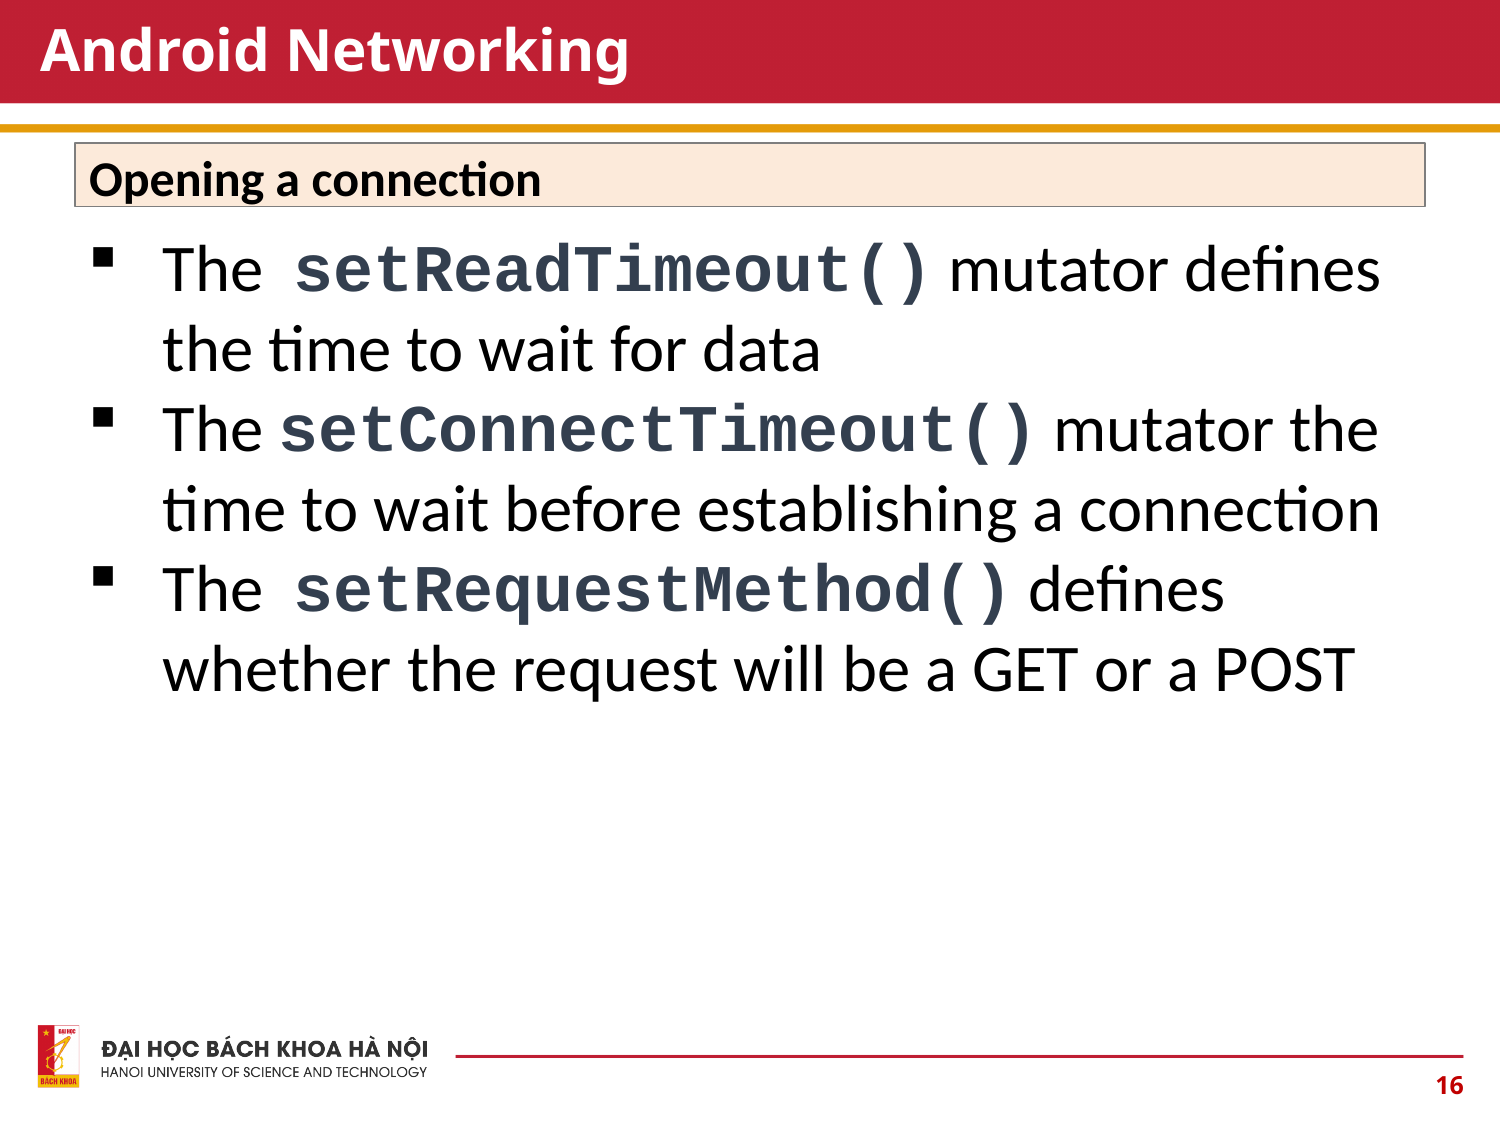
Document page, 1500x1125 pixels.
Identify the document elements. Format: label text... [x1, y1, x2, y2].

slide_number 16 [1126, 1078, 1464, 1125]
title Android Networking [38, 12, 1462, 201]
picture [0, 0, 1500, 1125]
text_box Opening a connection [74, 143, 1425, 207]
text_box The setReadTimeout() mutator defines the time to wait for data The setConnectTimeout() mutator the time to wait before establishing a connection The setRequestMethod() defines whether the request will be a GET or a POST [87, 225, 1414, 705]
